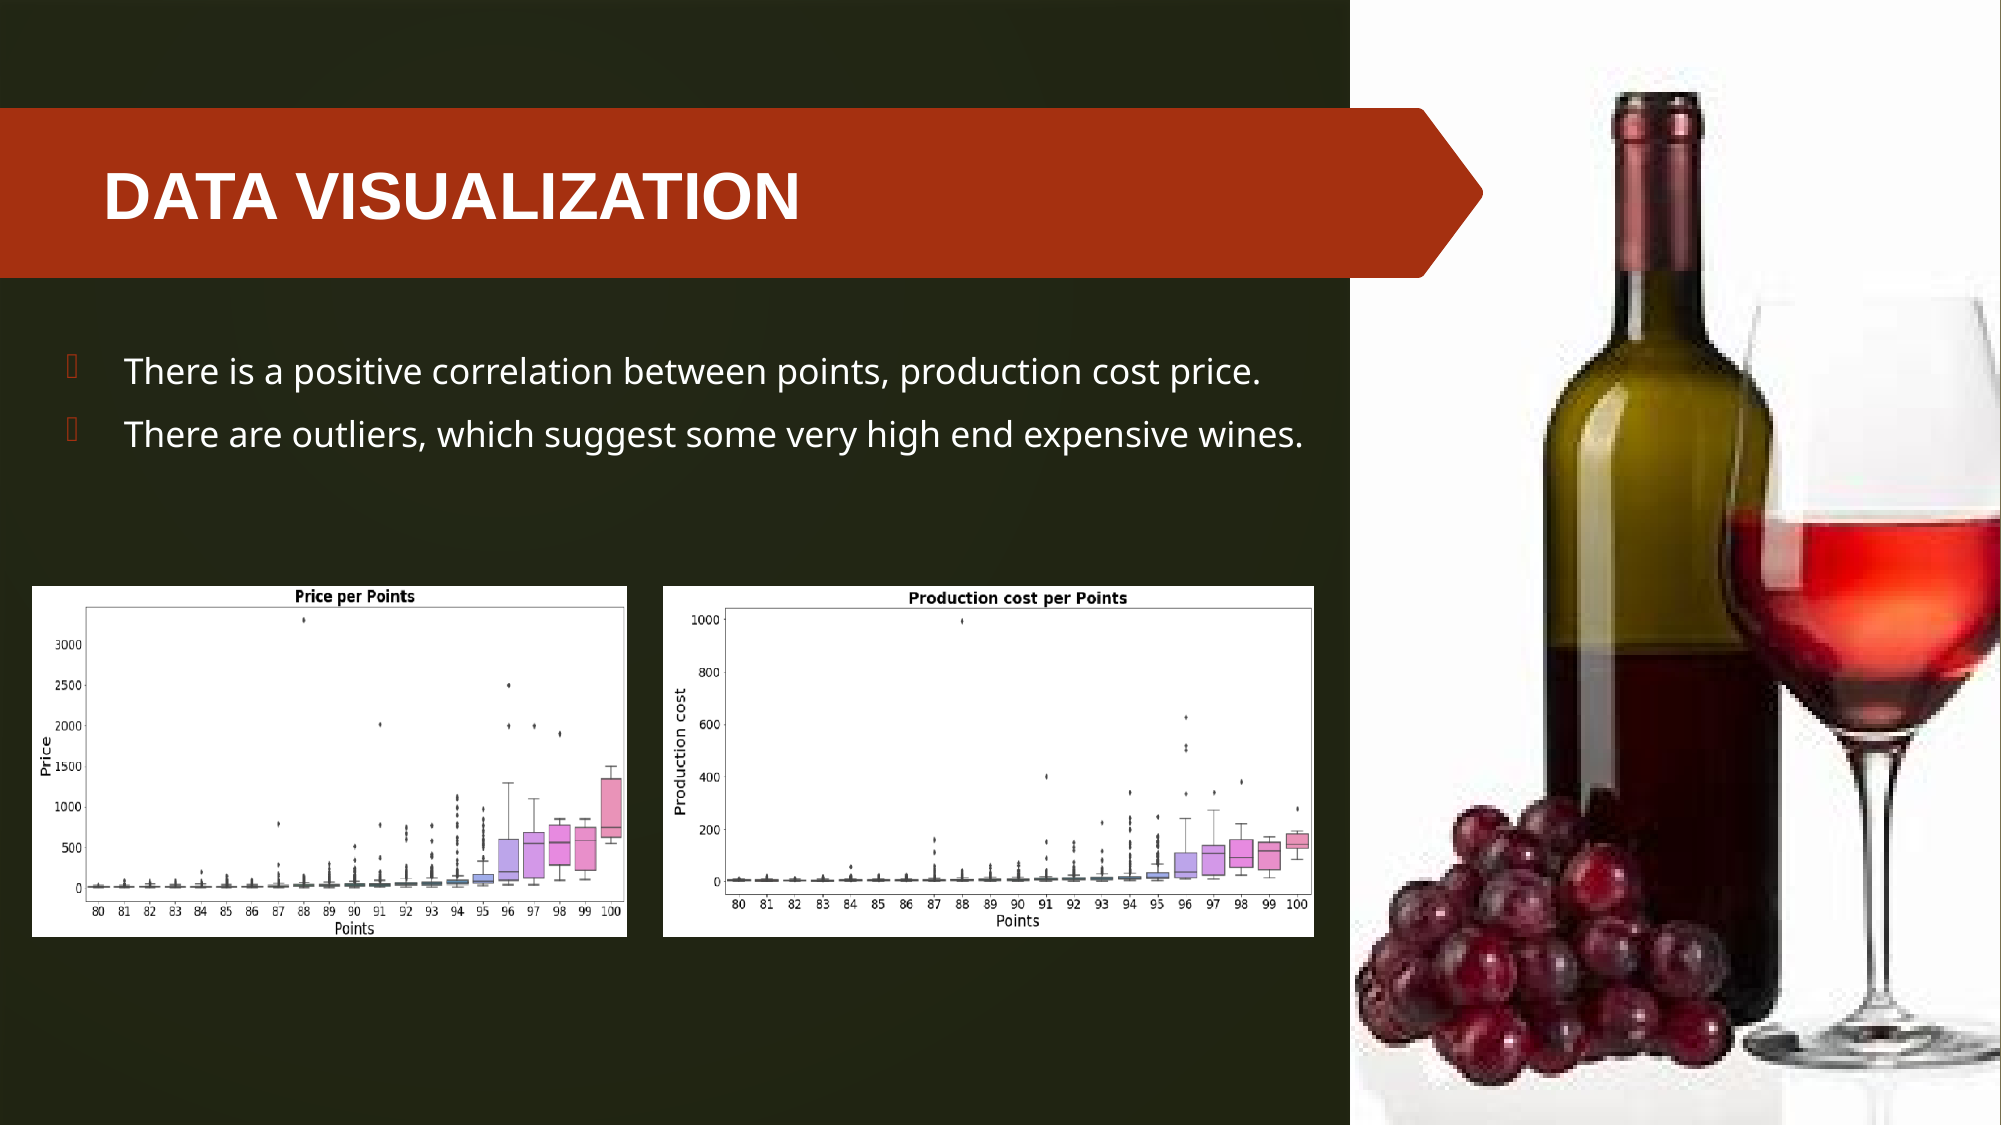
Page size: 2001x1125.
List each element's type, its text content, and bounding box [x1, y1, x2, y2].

text_box [0, 0, 1349, 108]
picture [32, 586, 627, 937]
picture [663, 586, 1314, 937]
text_box [0, 278, 1344, 1125]
picture [1349, 0, 2000, 1125]
title DATA VISUALIZATION [88, 129, 1262, 257]
list There is a positive correlation between points, production cost price. There are outliers, which suggest some very high end expensive wines. [51, 341, 1344, 474]
text_box [0, 108, 1344, 278]
